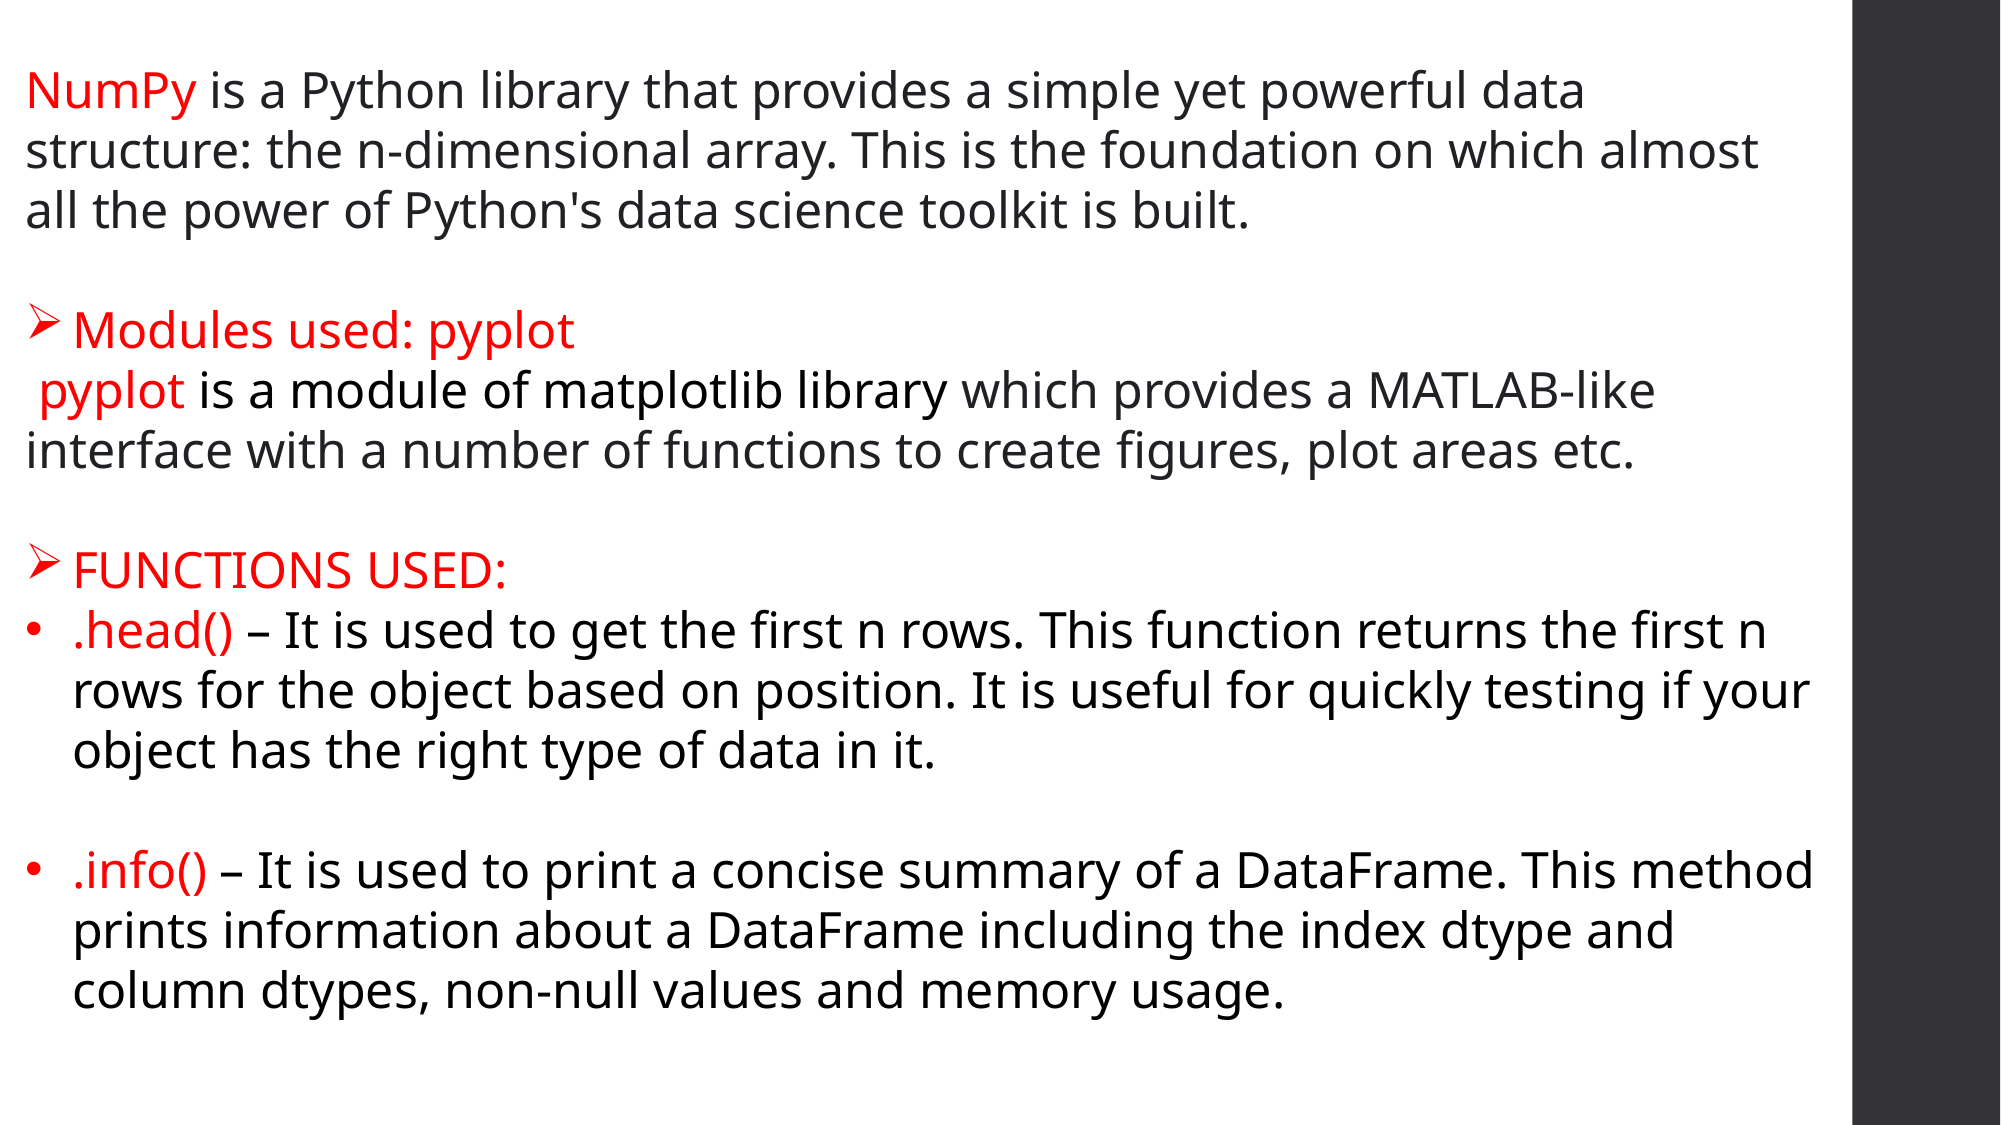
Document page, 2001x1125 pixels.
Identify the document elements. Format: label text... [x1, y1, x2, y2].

text_box NumPy is a Python library that provides a simple yet powerful data structure: the n-dimensional array. This is the foundation on which almost all the power of Python's data science toolkit is built. Modules used: pyplot pyplot is a module of matplotlib library which provides a MATLAB-like interface with a number of functions to create figures, plot areas etc. FUNCTIONS USED: .head() – It is used to get the first n rows. This function returns the first n rows for the object based on position. It is useful for quickly testing if your object has the right type of data in it. .info() – It is used to print a concise summary of a DataFrame. This method prints information about a DataFrame including the index dtype and column dtypes, non-null values and memory usage. [10, 50, 1834, 1071]
